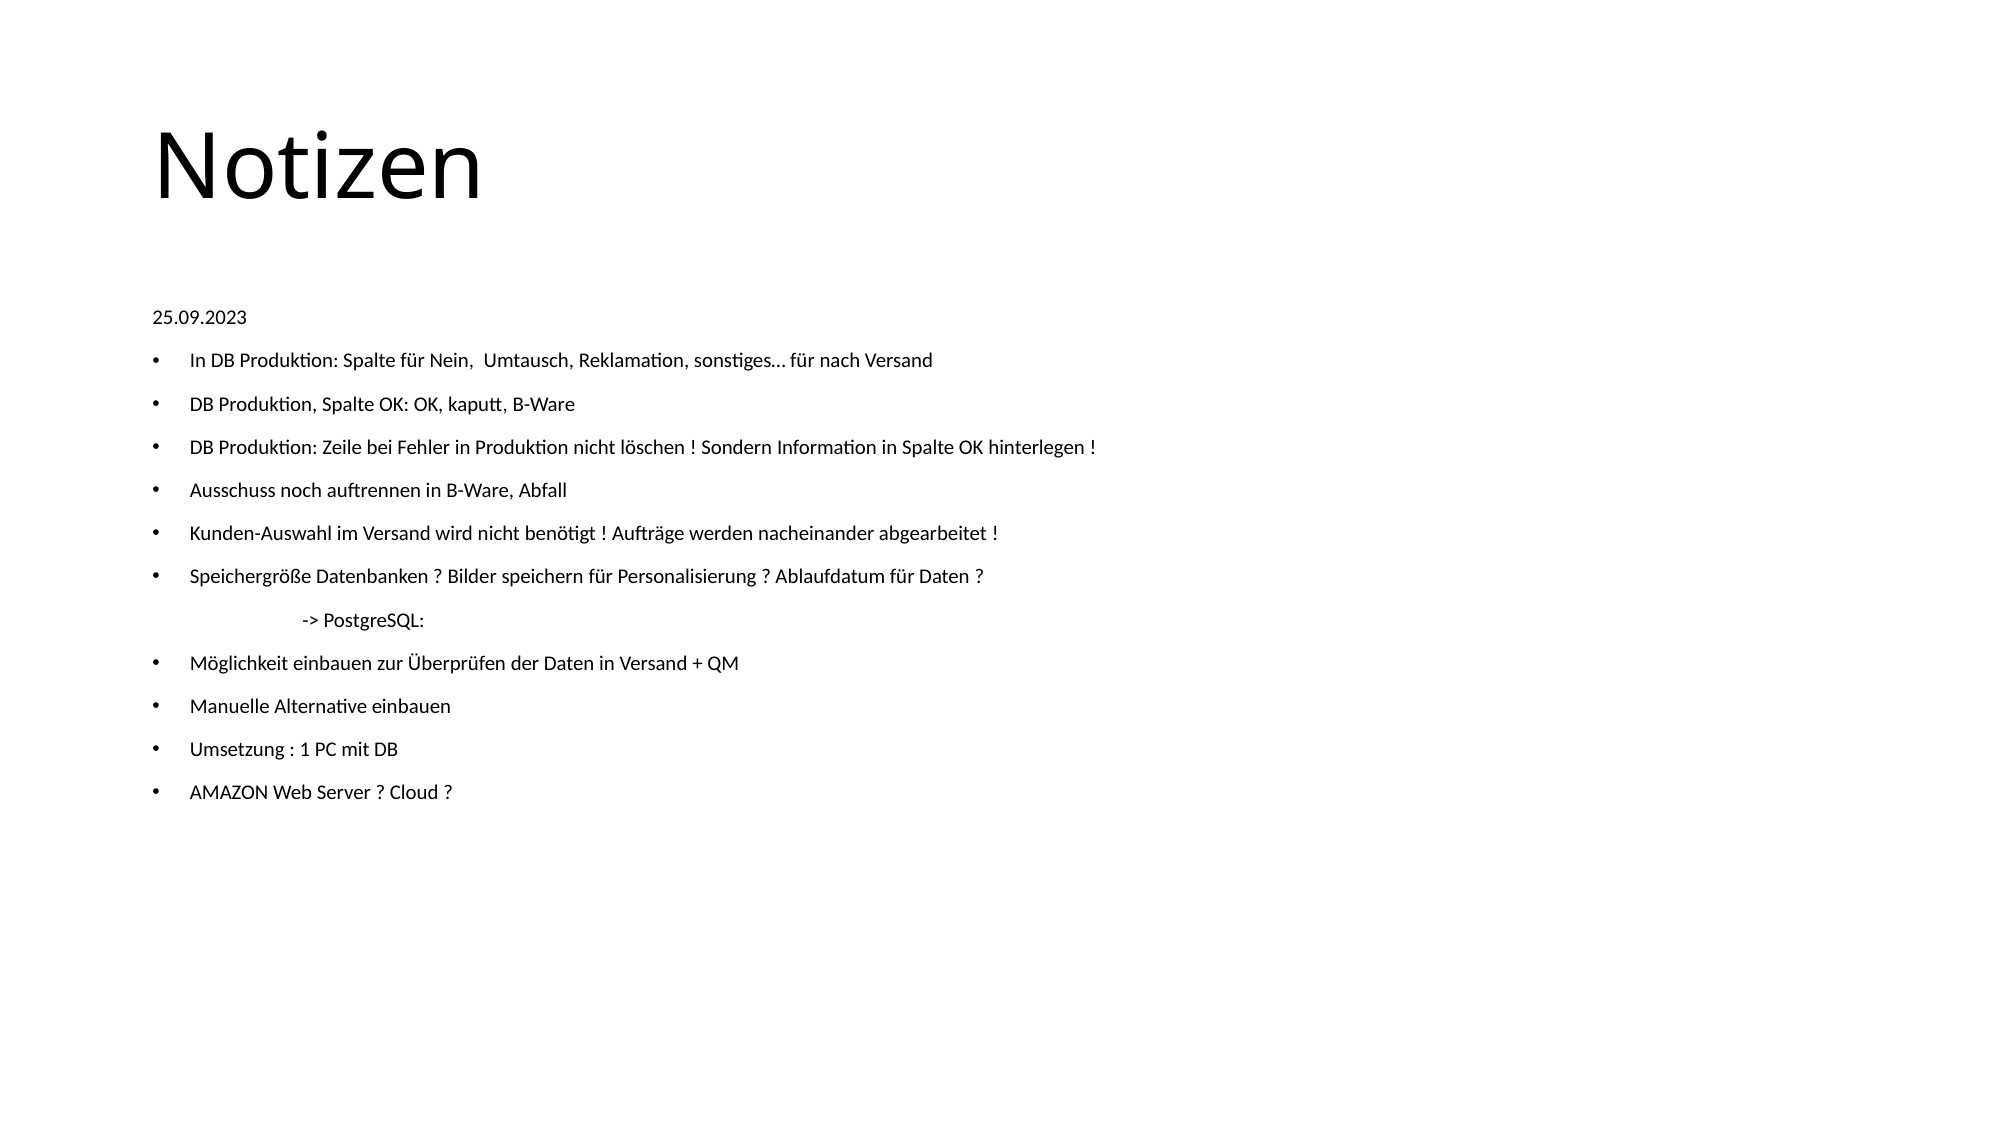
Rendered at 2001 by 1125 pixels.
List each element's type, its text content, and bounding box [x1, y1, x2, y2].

title Notizen [137, 59, 1863, 278]
list 25.09.2023 In DB Produktion: Spalte für Nein, Umtausch, Reklamation, sonstiges… für nach Versand DB Produktion, Spalte OK: OK, kaputt, B-Ware DB Produktion: Zeile bei Fehler in Produktion nicht löschen ! Sondern Information in Spalte OK hinterlegen ! Ausschuss noch auftrennen in B-Ware, Abfall Kunden-Auswahl im Versand wird nicht benötigt ! Aufträge werden nacheinander abgearbeitet ! Speichergröße Datenbanken ? Bilder speichern für Personalisierung ? Ablaufdatum für Daten ? -> PostgreSQL: Möglichkeit einbauen zur Überprüfen der Daten in Versand + QM Manuelle Alternative einbauen Umsetzung : 1 PC mit DB AMAZON Web Server ? Cloud ? [137, 299, 1863, 1014]
